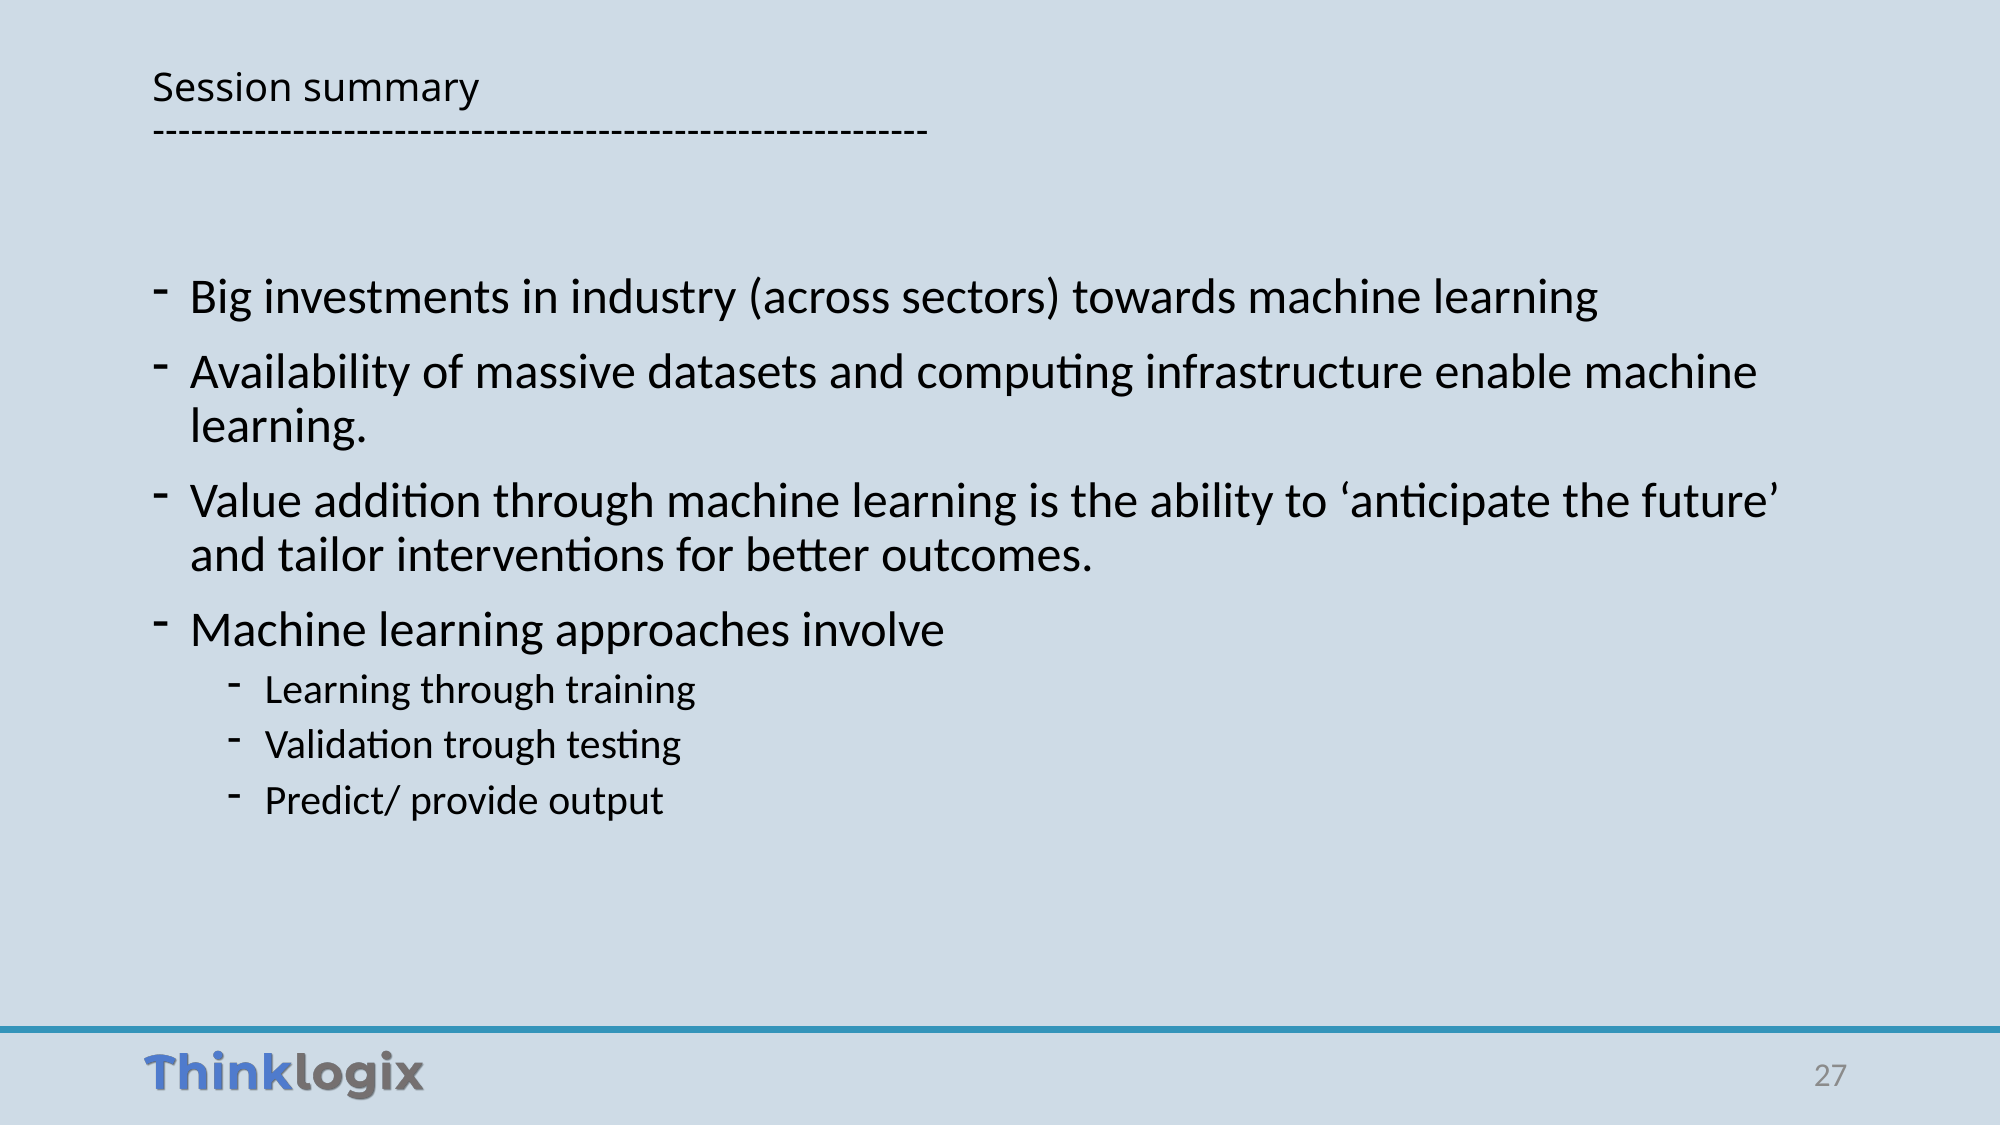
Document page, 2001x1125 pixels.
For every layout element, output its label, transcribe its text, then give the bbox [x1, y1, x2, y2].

slide_number 27 [1412, 1042, 1863, 1103]
title Session summary ------------------------------------------------------------- [137, 59, 1863, 208]
list Big investments in industry (across sectors) towards machine learning Availability of massive datasets and computing infrastructure enable machine learning. Value addition through machine learning is the ability to ‘anticipate the future’ and tailor interventions for better outcomes. Machine learning approaches involve Learning through training Validation trough testing Predict/ provide output [137, 263, 1863, 987]
picture [115, 1036, 456, 1109]
